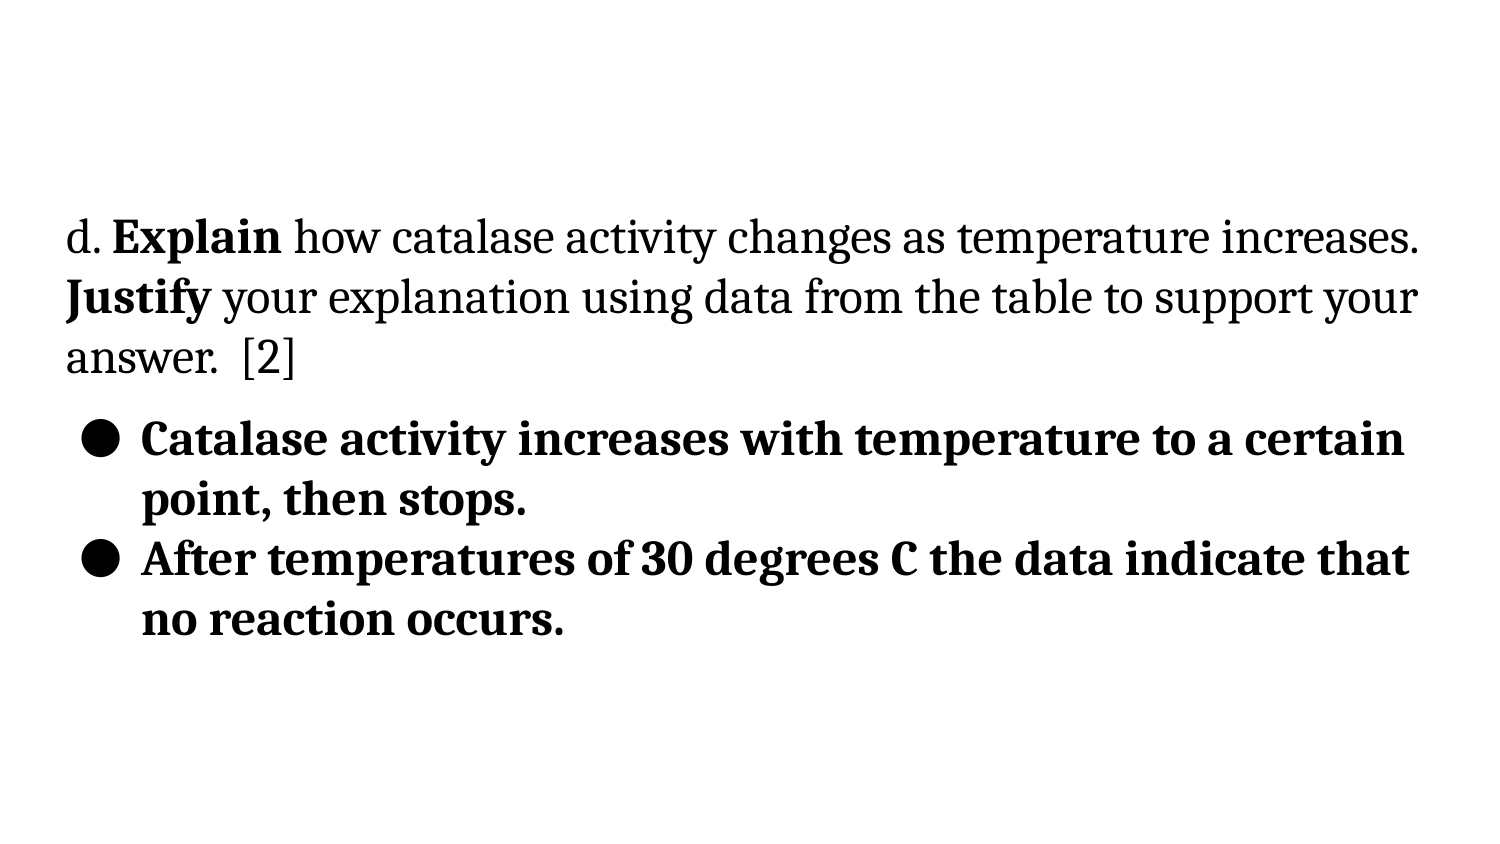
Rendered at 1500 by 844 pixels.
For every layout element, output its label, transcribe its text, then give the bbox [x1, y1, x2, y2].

list d. Explain how catalase activity changes as temperature increases. Justify your explanation using data from the table to support your answer. [2] Catalase activity increases with temperature to a certain point, then stops. After temperatures of 30 degrees C the data indicate that no reaction occurs. [51, 189, 1449, 750]
